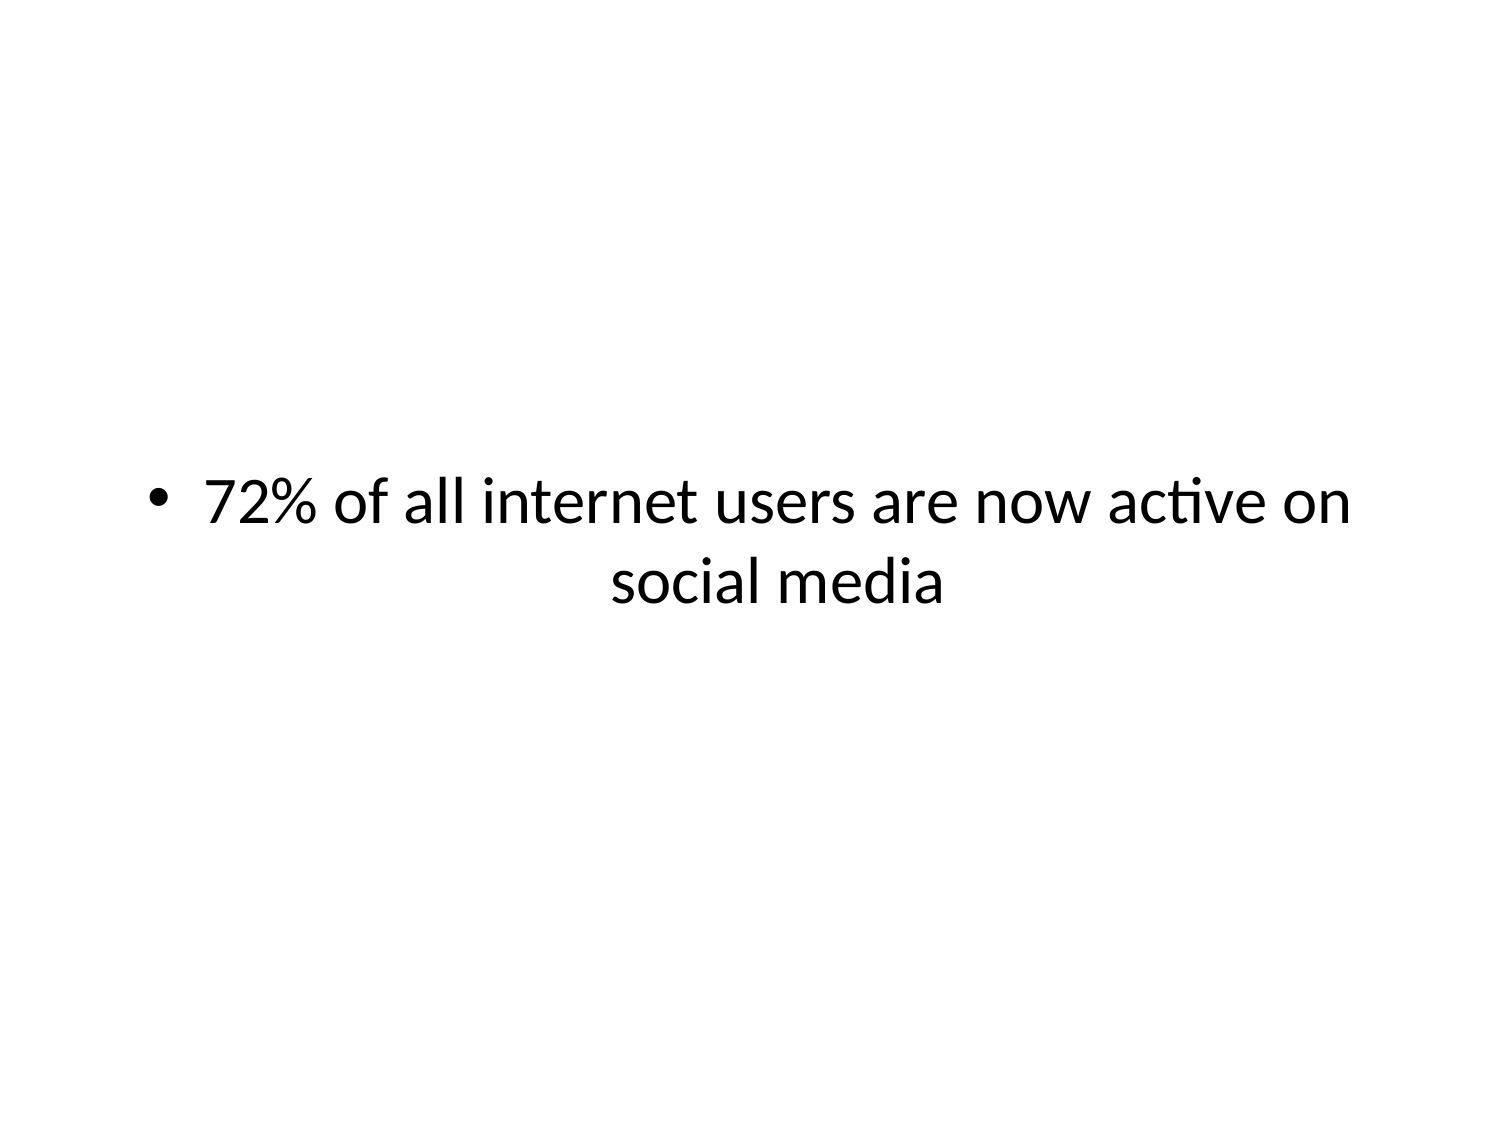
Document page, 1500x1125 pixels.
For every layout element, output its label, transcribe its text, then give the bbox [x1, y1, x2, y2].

list 72% of all internet users are now active on social media [75, 262, 1425, 1005]
